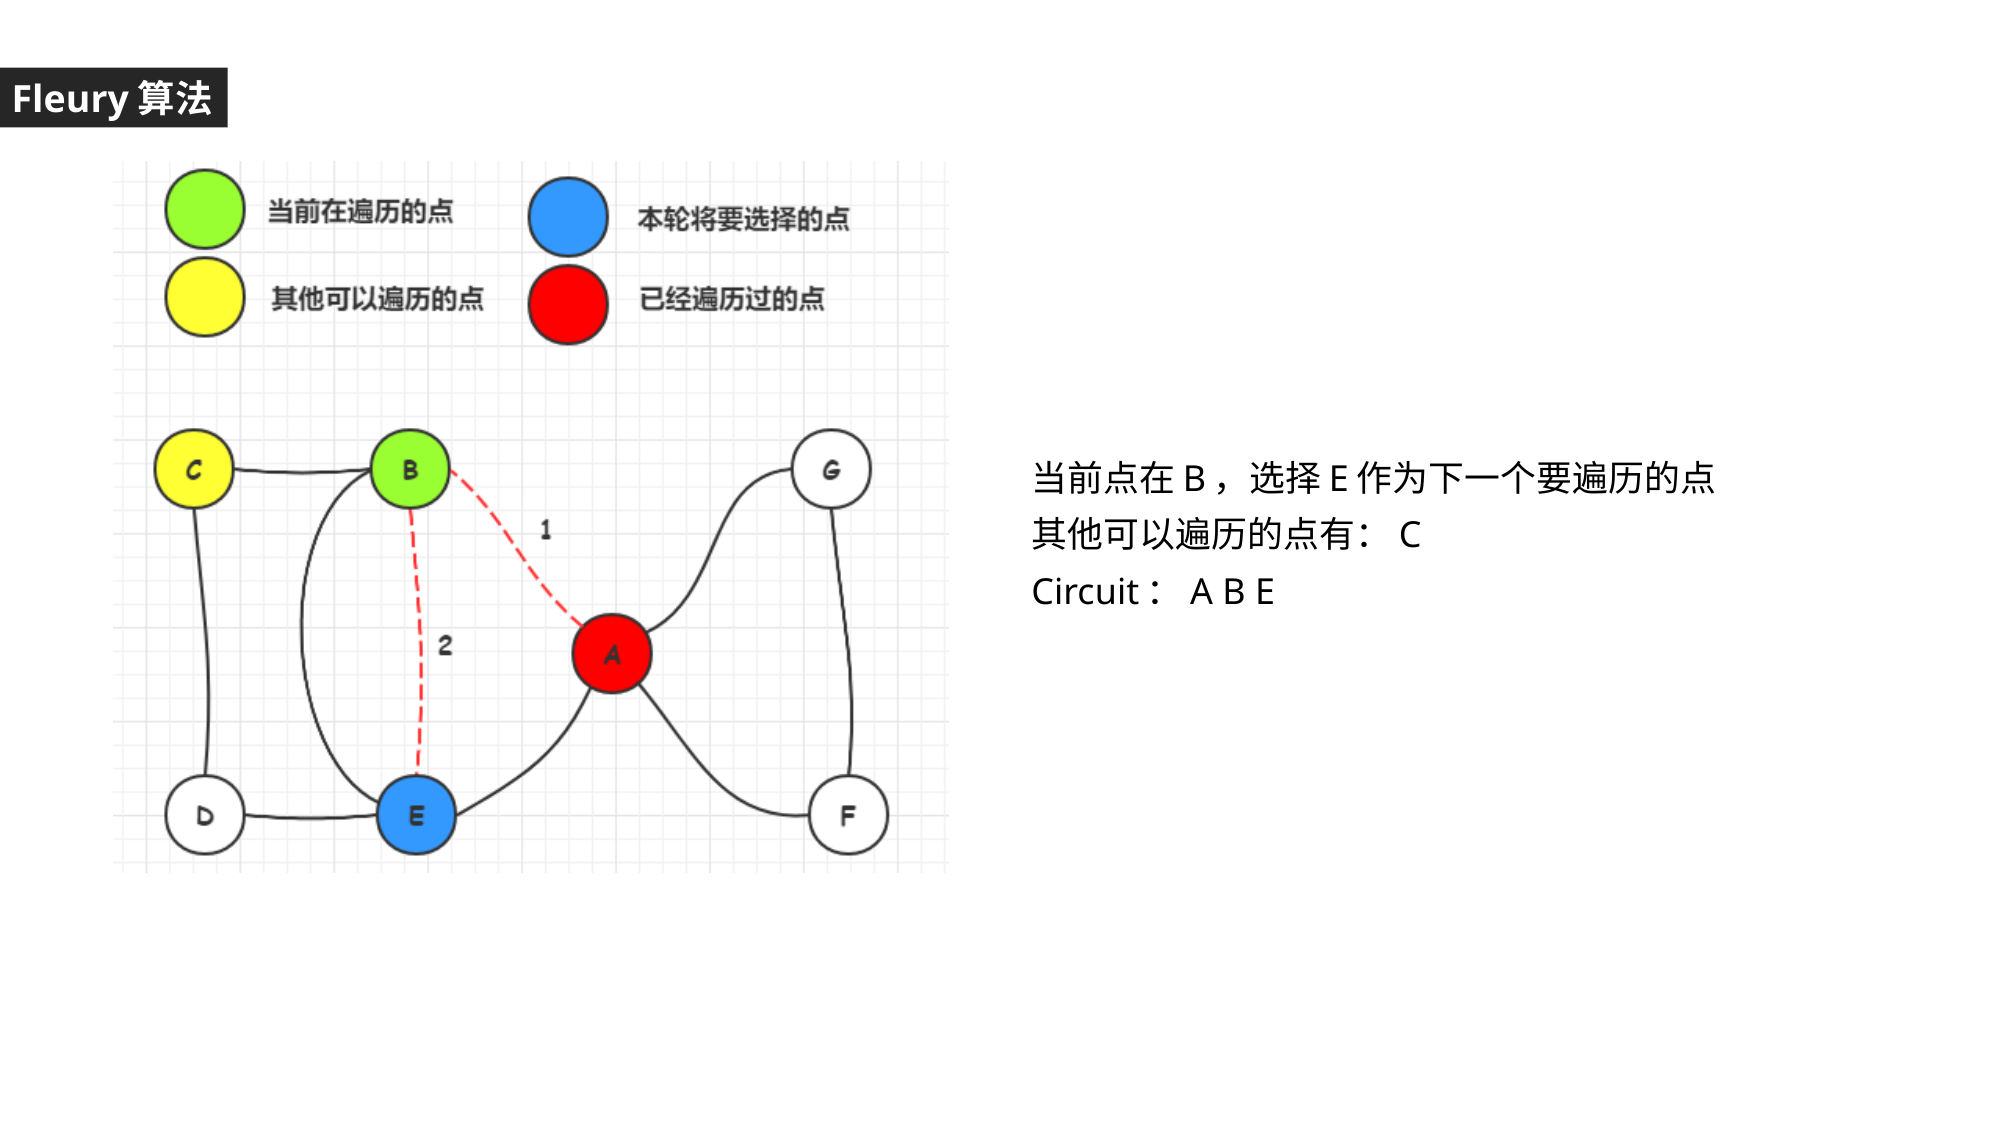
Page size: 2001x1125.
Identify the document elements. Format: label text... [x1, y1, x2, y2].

text_box Fleury算法 [0, 67, 228, 128]
picture [113, 161, 949, 873]
subtitle 当前点在B，选择E作为下一个要遍历的点 其他可以遍历的点有：C Circuit：A B E [1016, 452, 1751, 624]
